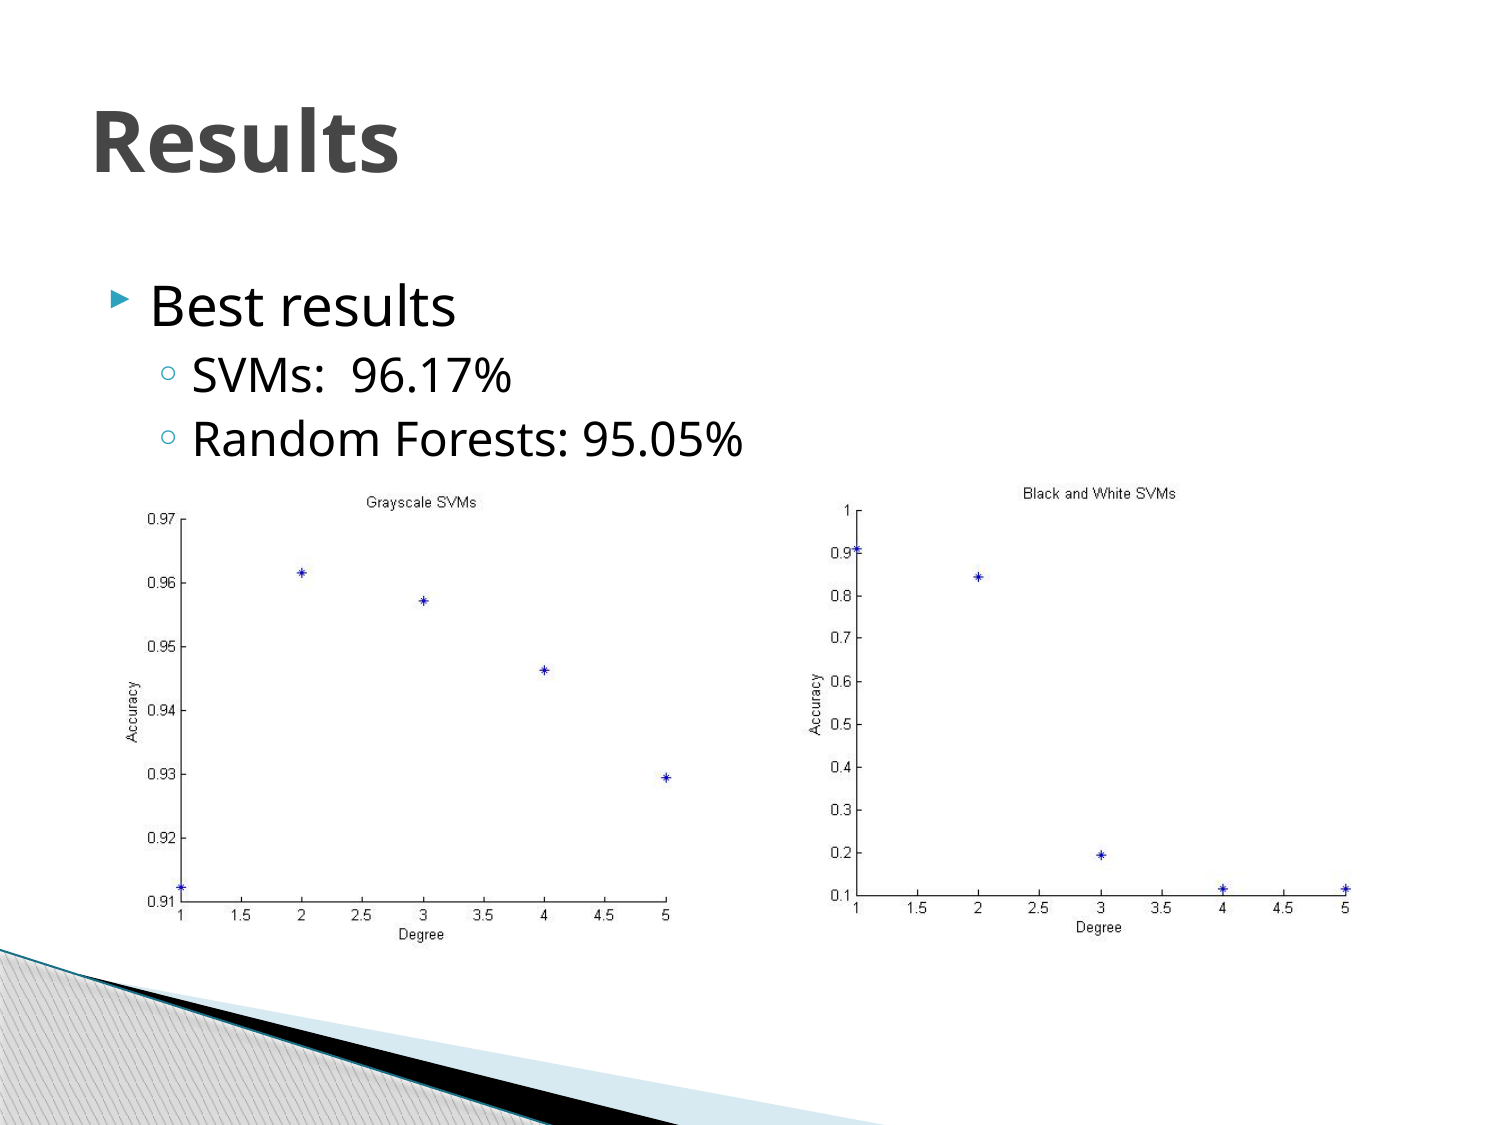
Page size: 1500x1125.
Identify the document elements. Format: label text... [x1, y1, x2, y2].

picture [99, 484, 726, 954]
picture [774, 474, 1406, 948]
list Best results SVMs: 96.17% Random Forests: 95.05% [75, 262, 1425, 513]
title Results [75, 45, 1425, 233]
